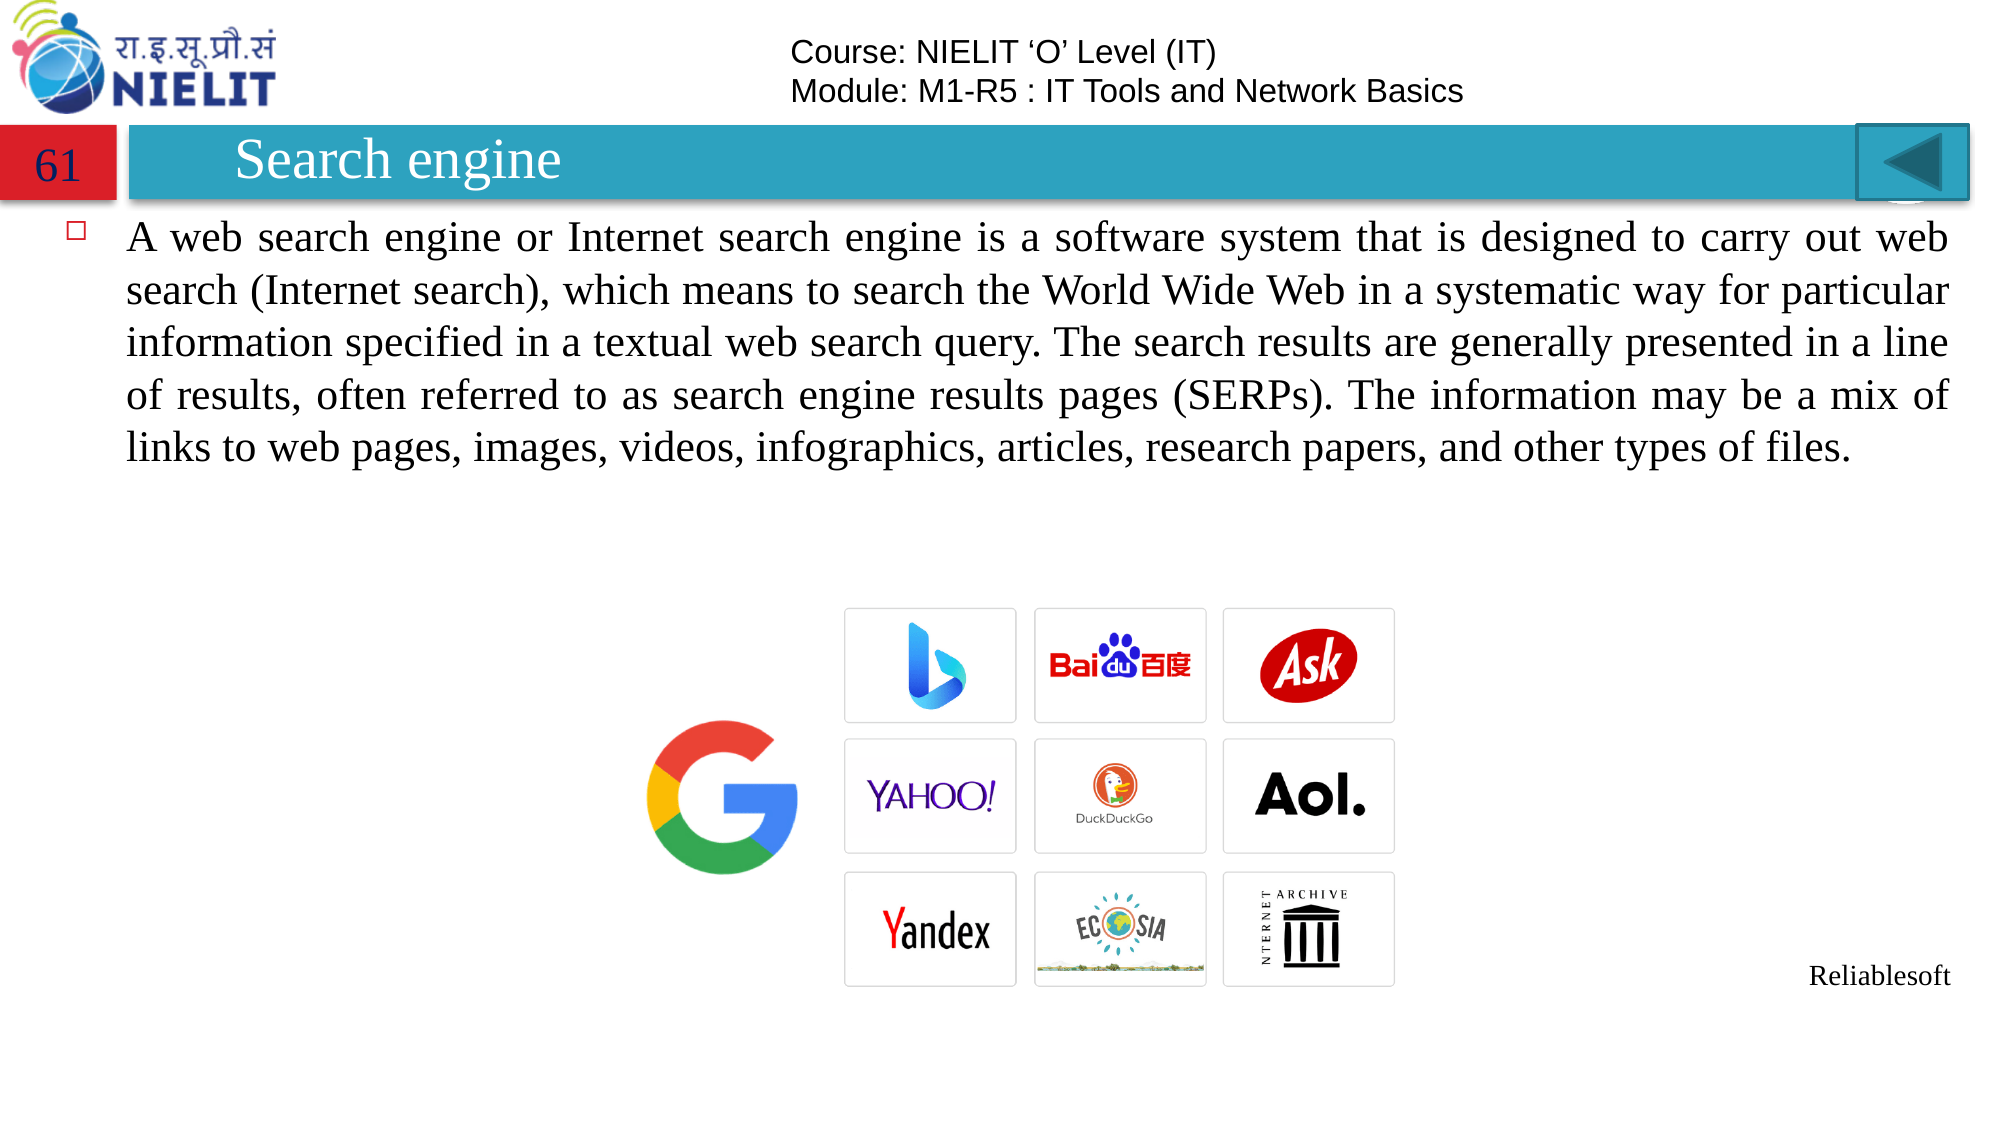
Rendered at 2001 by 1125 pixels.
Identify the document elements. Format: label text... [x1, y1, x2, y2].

picture [573, 558, 1442, 1035]
picture [12, 0, 276, 114]
title Search engine [216, 125, 1969, 199]
list A web search engine or Internet search engine is a software system that is designed to carry out web search (Internet search), which means to search the World Wide Web in a systematic way for particular information specified in a textual web search query. The search results are generally presented in a line of results, often referred to as search engine results pages (SERPs). The information may be a mix of links to web pages, images, videos, infographics, articles, research papers, and other types of files. Reliablesoft [46, 199, 1969, 1005]
picture [307, 10, 1891, 121]
slide_number 61 [0, 125, 117, 200]
